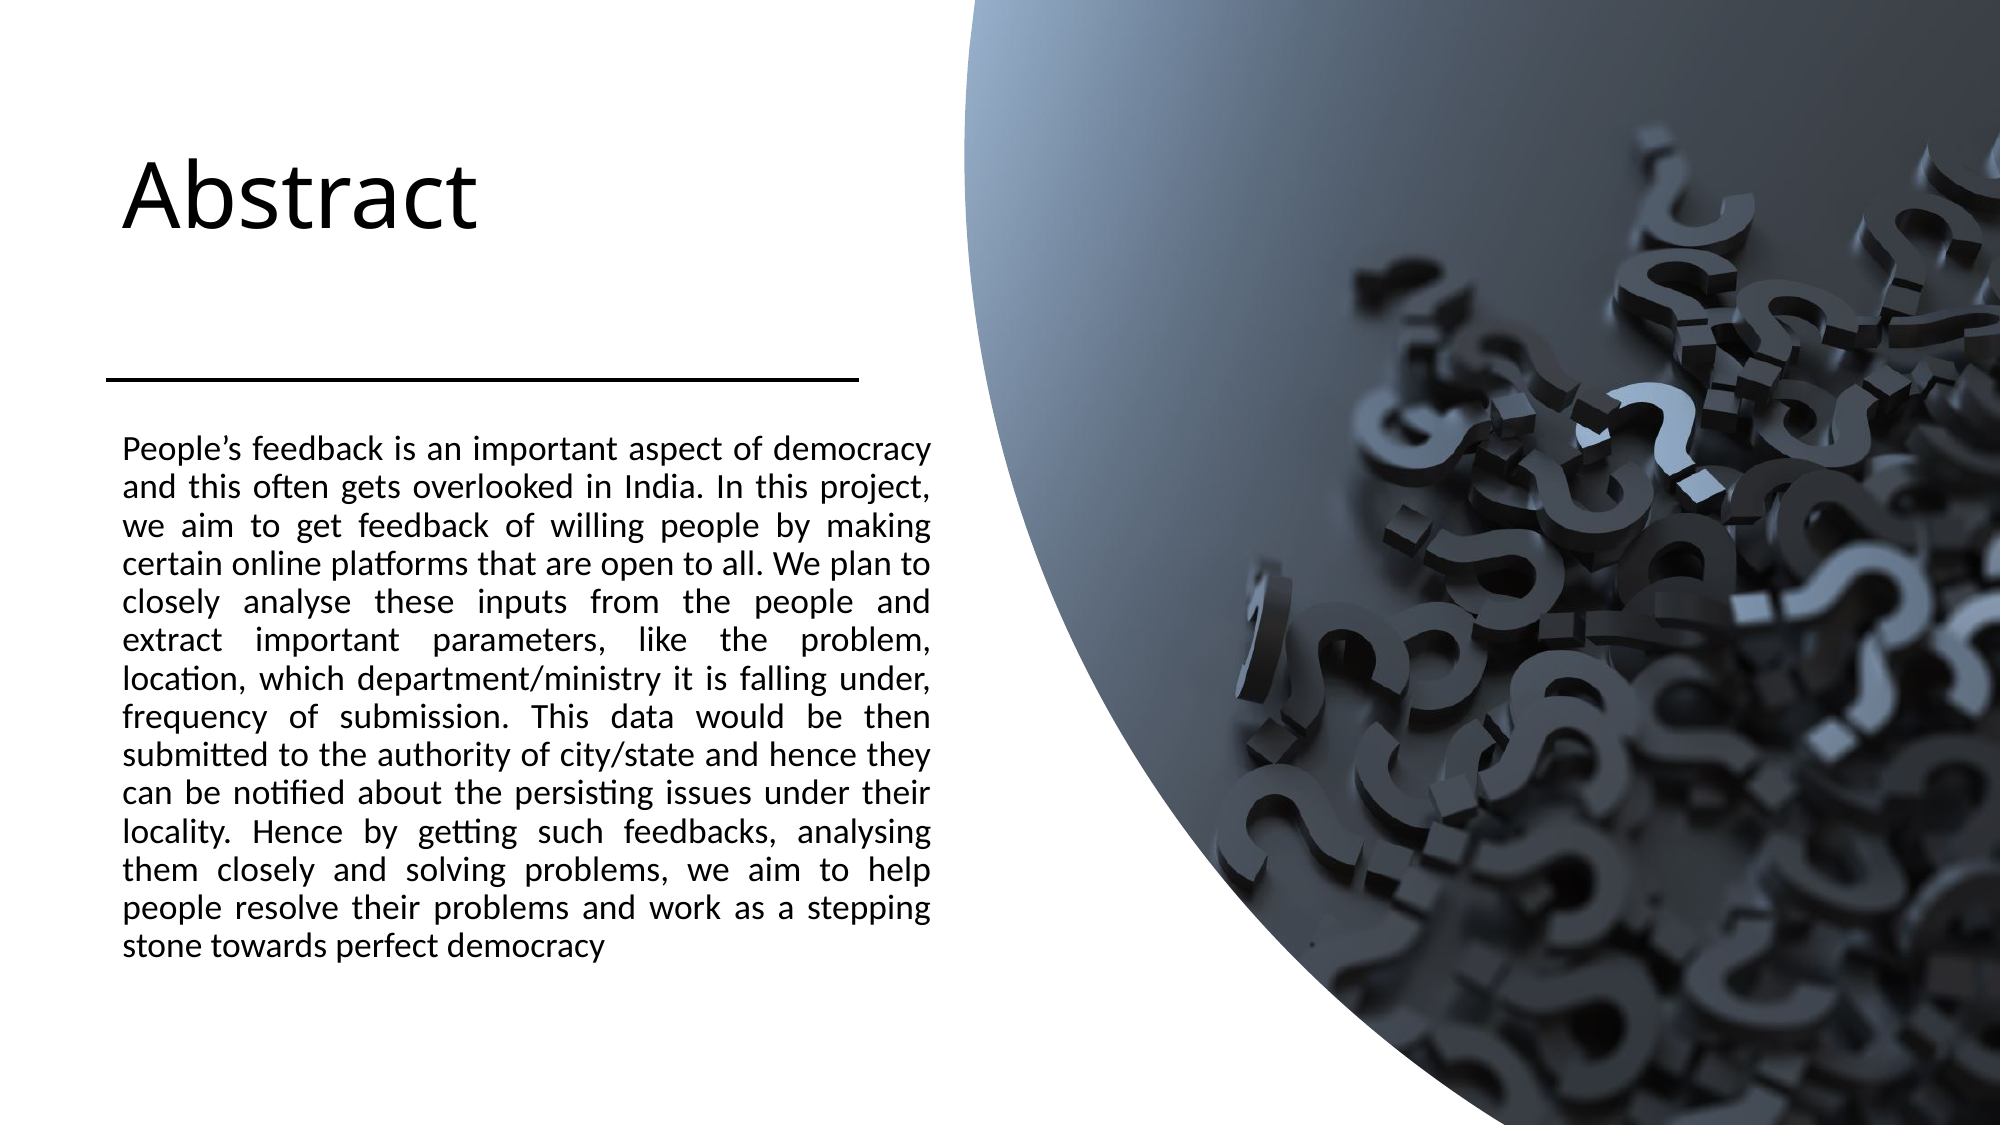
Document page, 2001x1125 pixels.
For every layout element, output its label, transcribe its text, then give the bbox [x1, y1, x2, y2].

list People’s feedback is an important aspect of democracy and this often gets overlooked in India. In this project, we aim to get feedback of willing people by making certain online platforms that are open to all. We plan to closely analyse these inputs from the people and extract important parameters, like the problem, location, which department/ministry it is falling under, frequency of submission. This data would be then submitted to the authority of city/state and hence they can be notified about the persisting issues under their locality. Hence by getting such feedbacks, analysing them closely and solving problems, we aim to help people resolve their problems and work as a stepping stone towards perfect democracy [107, 422, 948, 991]
title Abstract [107, 59, 948, 338]
picture [964, 0, 2000, 1125]
